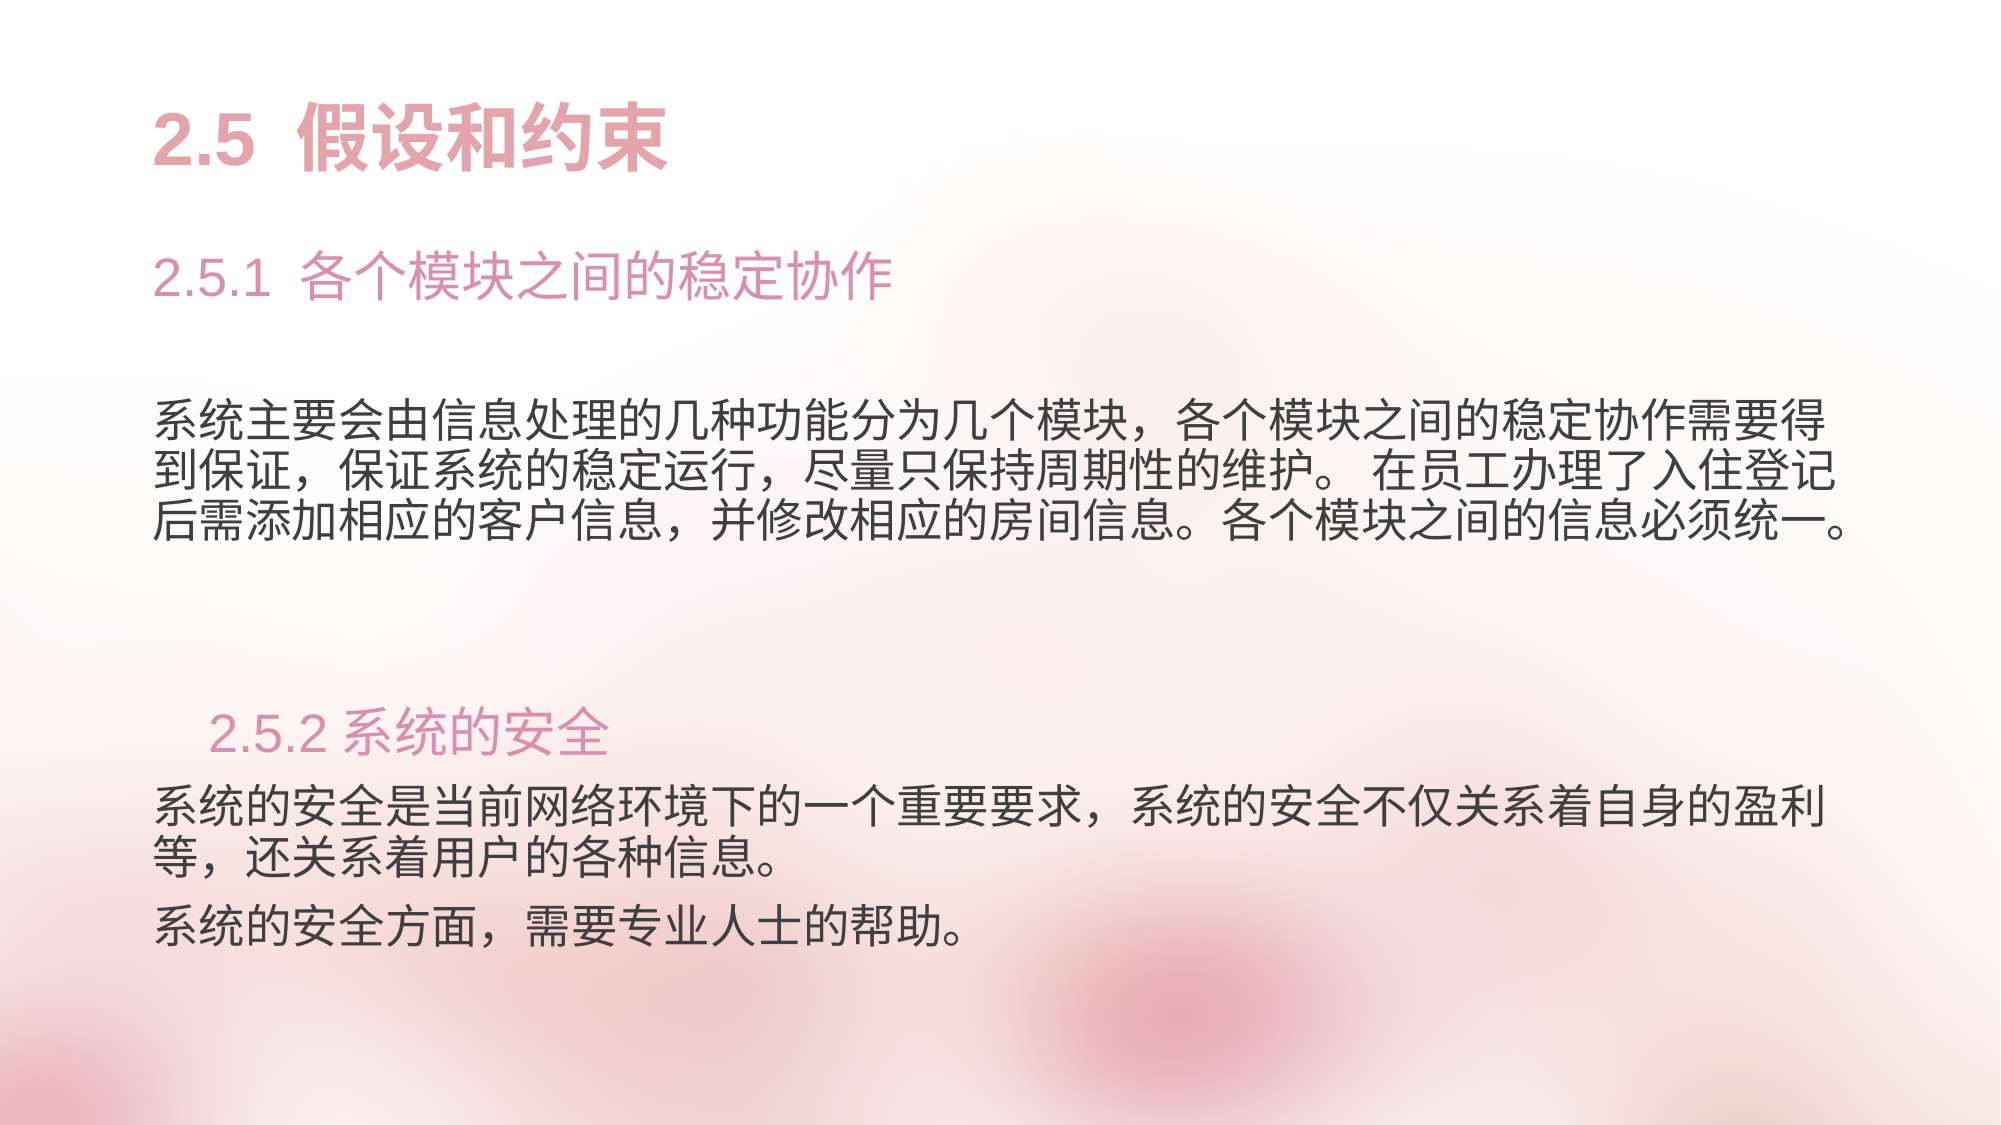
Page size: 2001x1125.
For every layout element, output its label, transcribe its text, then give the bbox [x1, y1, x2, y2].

list 2.5.1 各个模块之间的稳定协作 系统主要会由信息处理的几种功能分为几个模块，各个模块之间的稳定协作需要得到保证，保证系统的稳定运行，尽量只保持周期性的维护。 在员工办理了入住登记后需添加相应的客户信息，并修改相应的房间信息。各个模块之间的信息必须统一。 2.5.2系统的安全 系统的安全是当前网络环境下的一个重要要求，系统的安全不仅关系着自身的盈利等，还关系着用户的各种信息。 系统的安全方面，需要专业人士的帮助。 [137, 242, 1863, 1014]
title 2.5 假设和约束 [137, 59, 1863, 223]
picture [0, 0, 2001, 1125]
